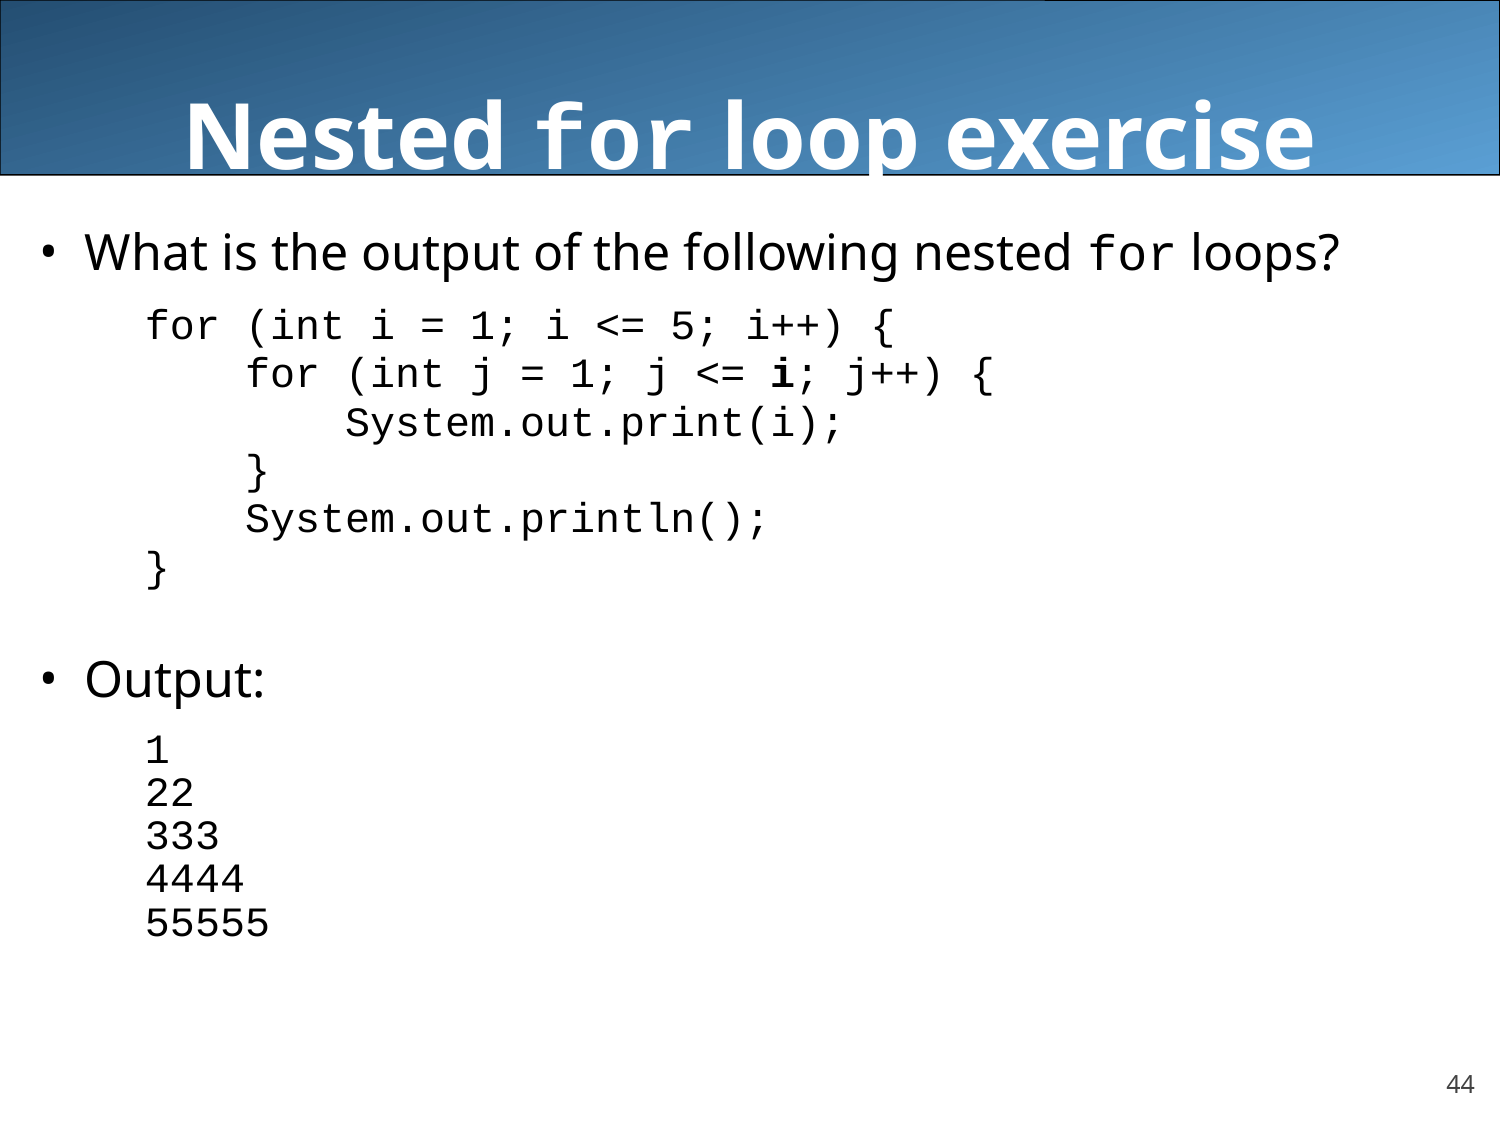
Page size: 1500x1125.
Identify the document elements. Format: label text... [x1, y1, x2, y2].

list What is the output of the following nested for loops? for (int i = 1; i <= 5; i++) { for (int j = 1; j <= i; j++) { System.out.print(i); } System.out.println(); } Output: 1 22 333 4444 55555 [24, 212, 1500, 1063]
title Nested for loop exercise [75, 0, 1425, 188]
